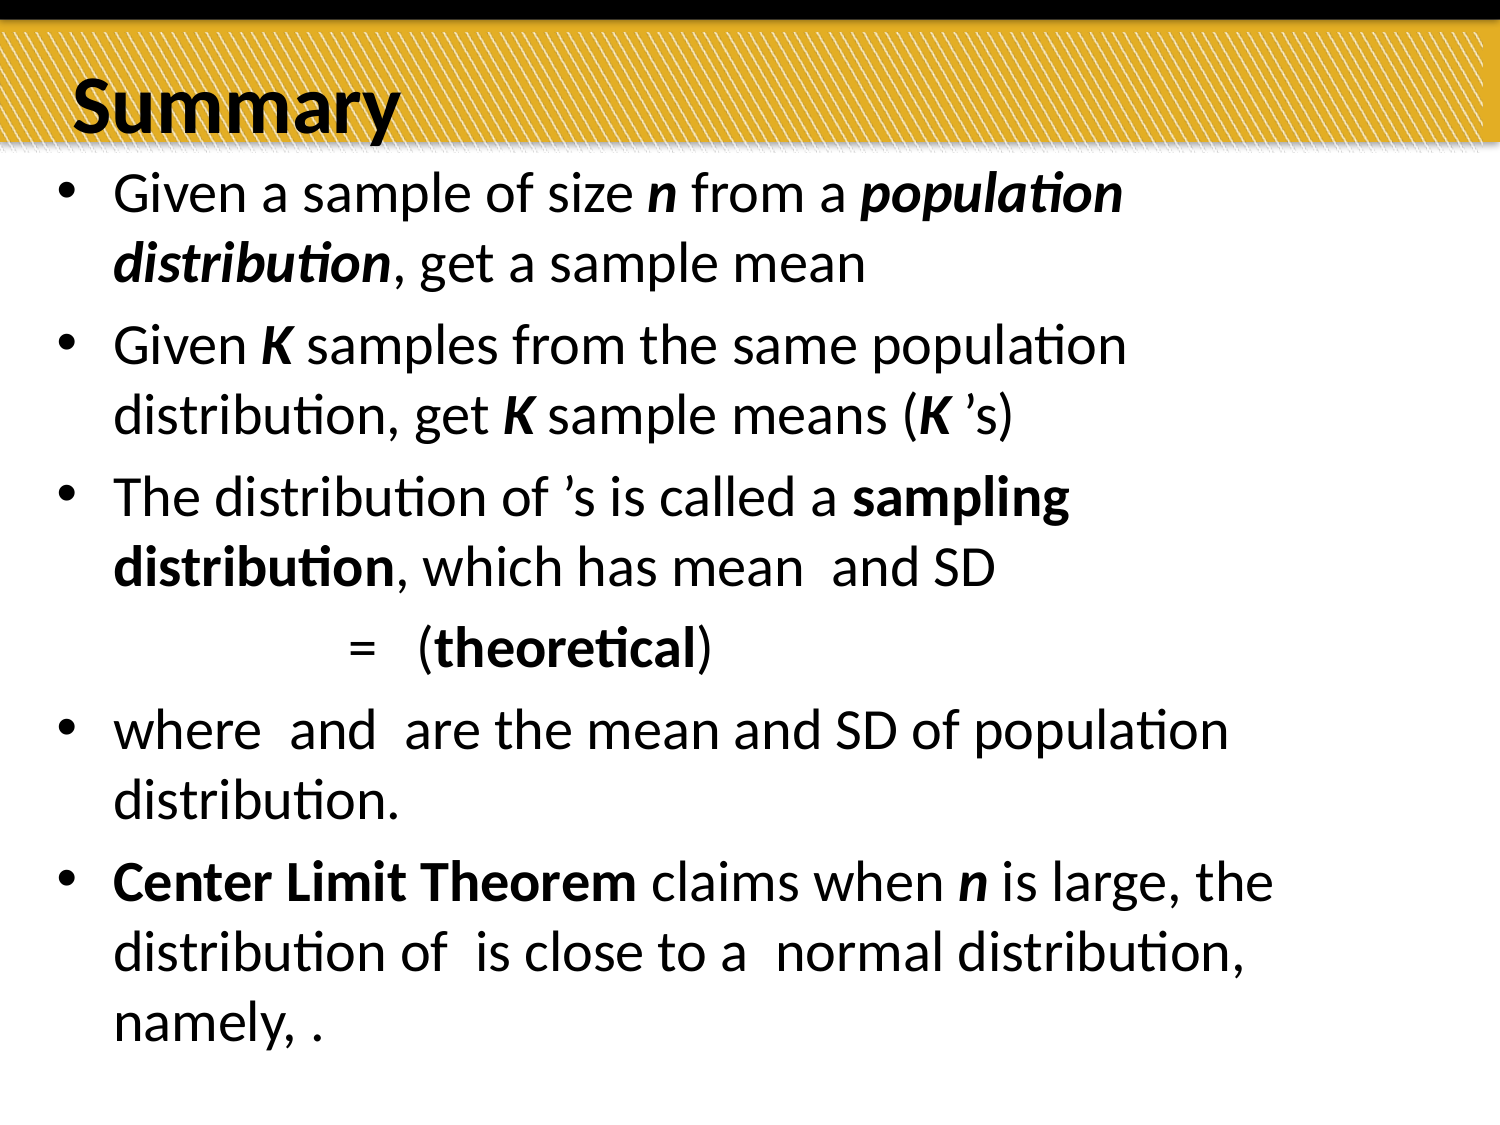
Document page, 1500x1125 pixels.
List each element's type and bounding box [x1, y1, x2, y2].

picture [0, 32, 1484, 153]
text_box [0, 0, 1500, 20]
text_box [0, 27, 1500, 143]
